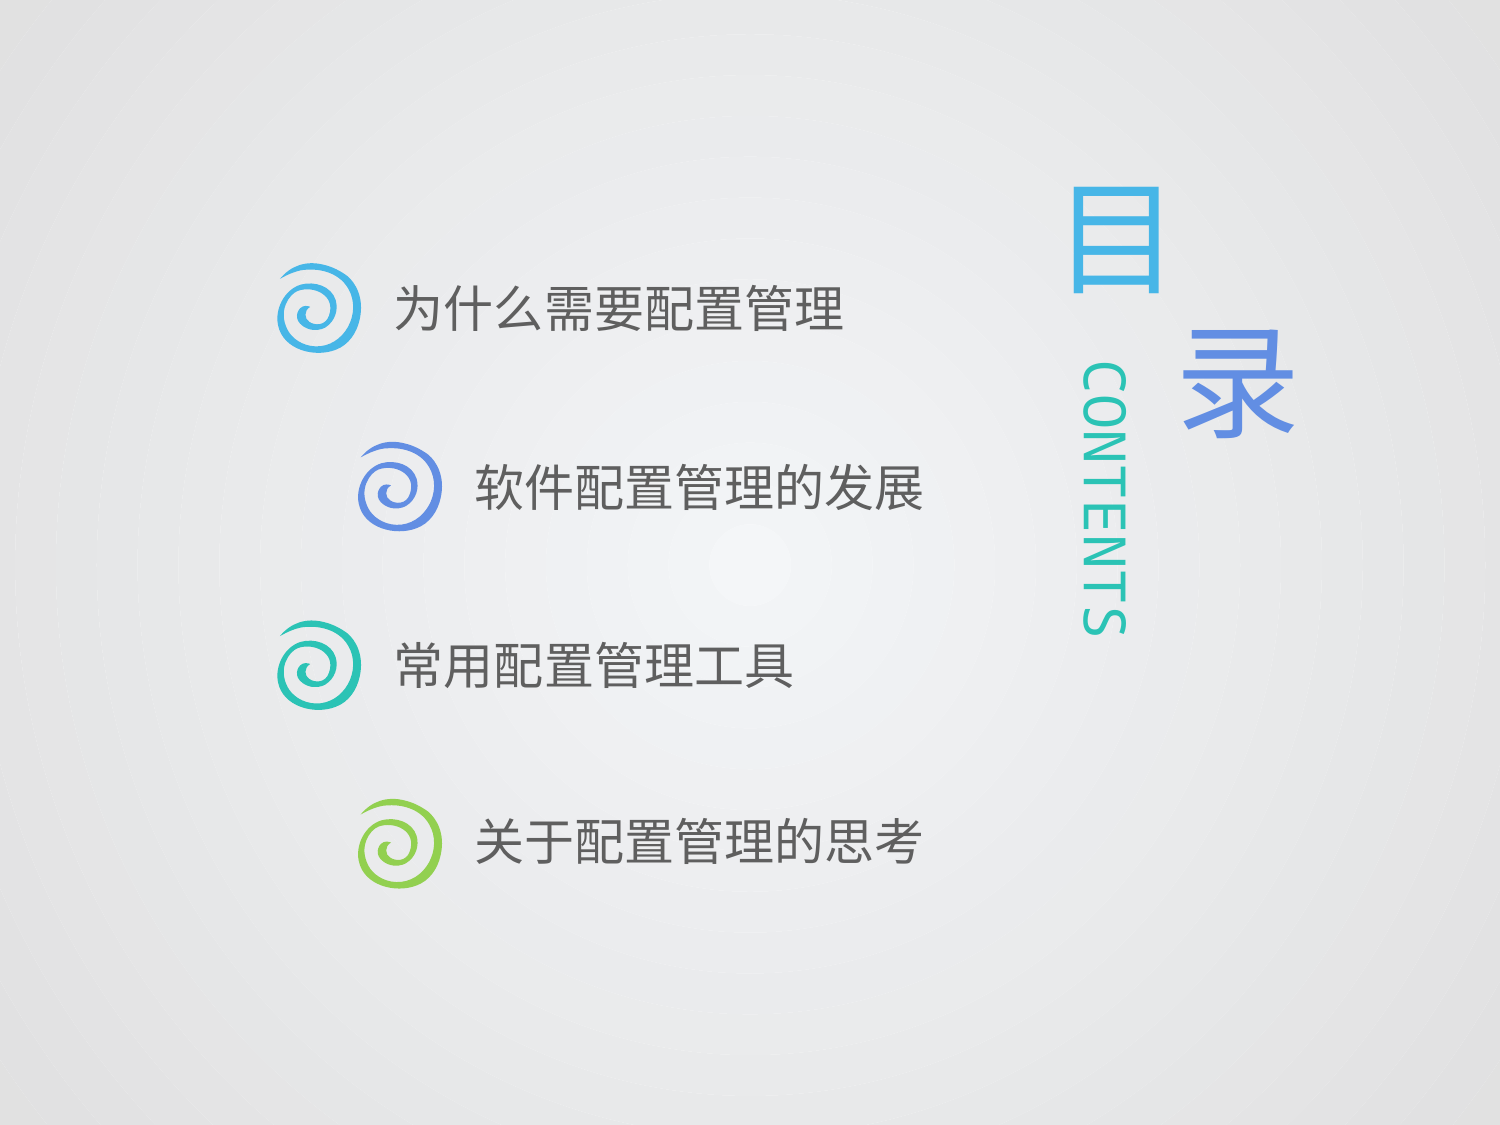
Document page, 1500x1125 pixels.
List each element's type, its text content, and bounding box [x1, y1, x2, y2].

text_box [358, 441, 443, 532]
text_box [277, 620, 362, 710]
text_box [358, 798, 443, 889]
text_box 为什么需要配置管理 [379, 248, 993, 367]
text_box 常用配置管理工具 [379, 605, 981, 724]
text_box 软件配置管理的发展 [460, 427, 1062, 546]
text_box CONTENTS [1048, 359, 1167, 868]
text_box [277, 263, 362, 353]
text_box 目 [1033, 145, 1200, 323]
text_box 关于配置管理的思考 [460, 781, 1062, 900]
text_box 录 [1154, 289, 1321, 467]
